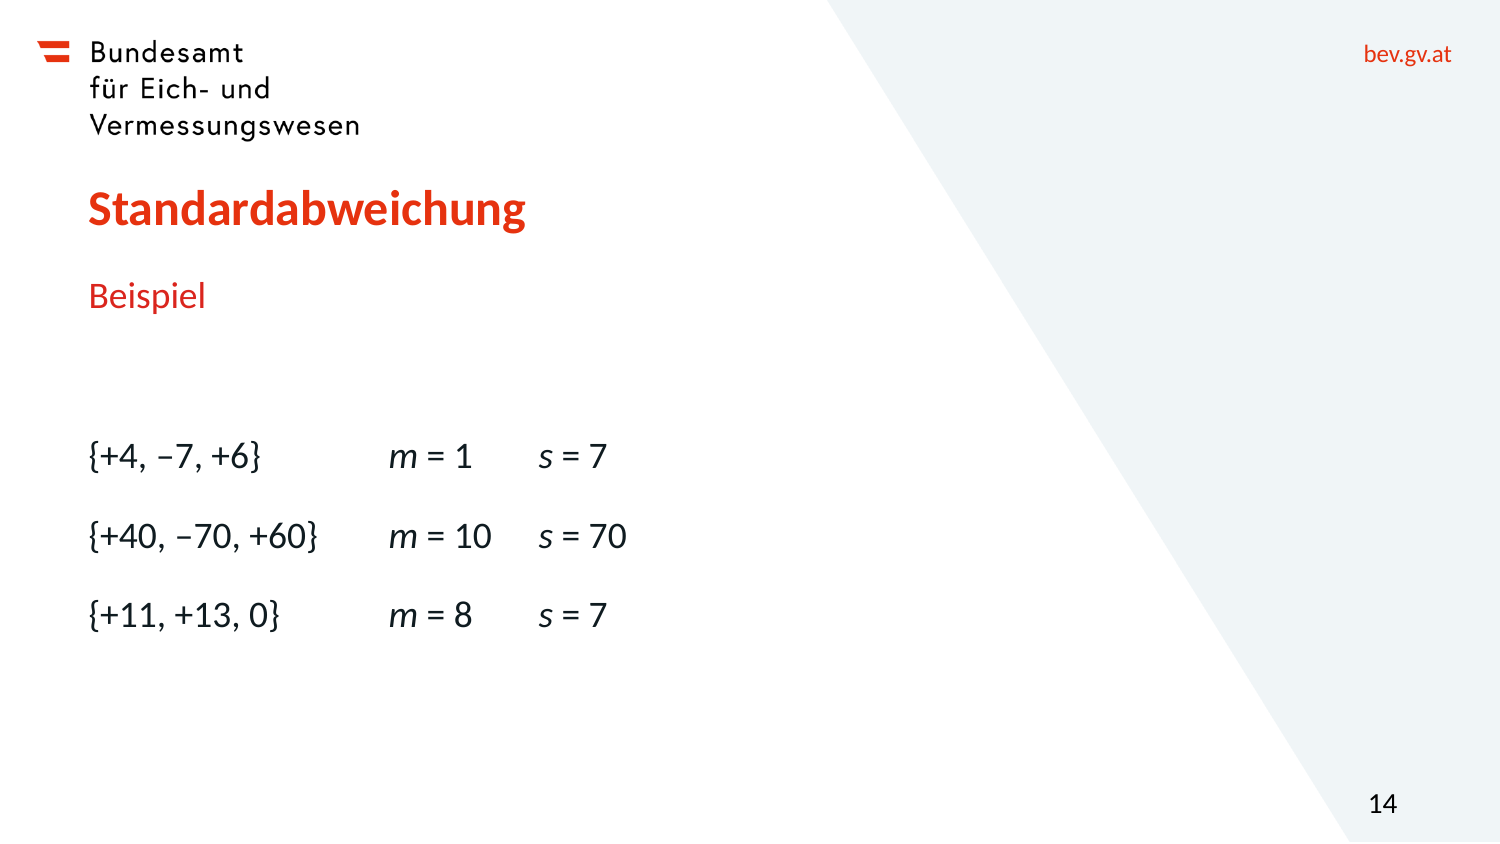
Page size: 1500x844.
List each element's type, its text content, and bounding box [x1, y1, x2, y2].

slide_number 14 [1263, 785, 1398, 819]
list Beispiel {+4, ‒7, +6} m = 1 s = 7 {+40, ‒70, +60} m = 10 s = 70 {+11, +13, 0} m = 8 s = 7 [88, 266, 1398, 756]
picture [0, 0, 1500, 842]
title Standardabweichung [88, 173, 1398, 266]
